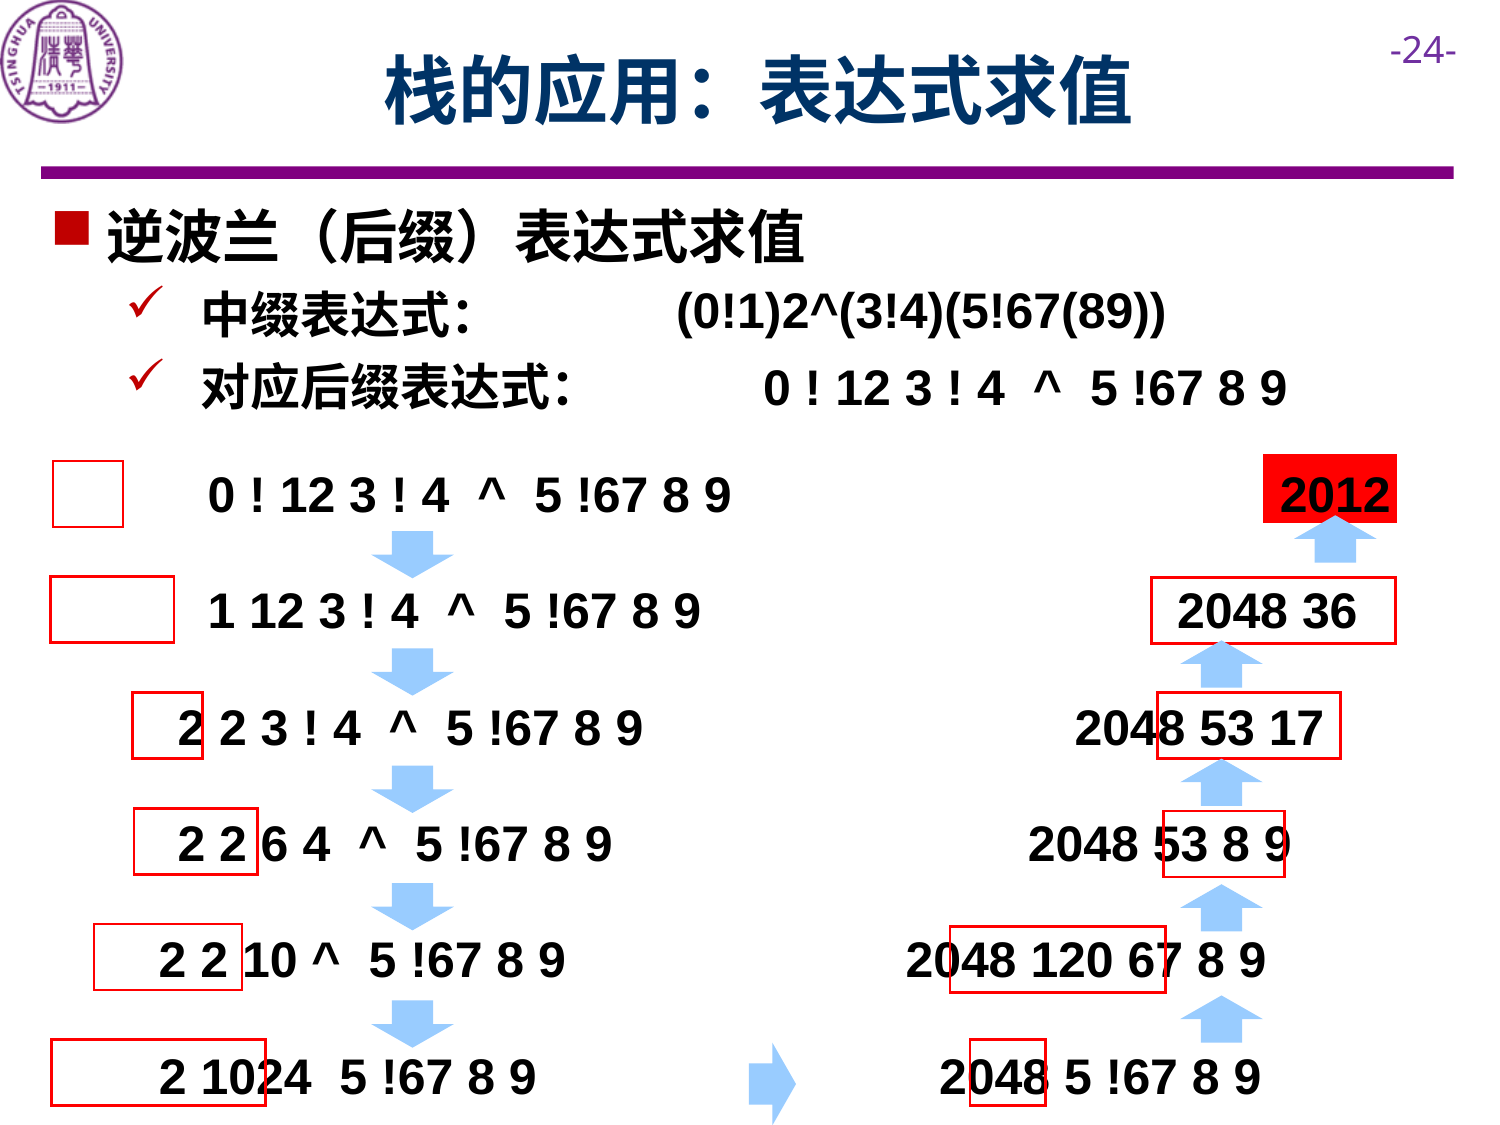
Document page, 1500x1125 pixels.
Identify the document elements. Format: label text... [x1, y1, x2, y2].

text_box [1294, 515, 1377, 563]
text_box [1180, 995, 1263, 1043]
text_box [1157, 692, 1341, 759]
text_box [50, 576, 174, 643]
text_box [371, 531, 454, 579]
text_box [1180, 884, 1263, 932]
text_box [371, 1000, 454, 1048]
text_box 逆波兰（后缀）表达式求值 中缀表达式： 对应后缀表达式： [35, 193, 1456, 423]
text_box [1163, 811, 1285, 878]
text_box [134, 808, 258, 875]
text_box [1151, 577, 1396, 644]
title 栈的应用：表达式求值 [135, 13, 1383, 165]
text_box [371, 648, 454, 696]
text_box [1180, 758, 1263, 806]
text_box [950, 926, 1166, 993]
text_box [51, 1039, 266, 1106]
text_box 2012 [1264, 455, 1406, 530]
text_box [969, 1039, 1046, 1106]
text_box [371, 765, 454, 813]
text_box [94, 924, 243, 991]
text_box [52, 460, 124, 527]
text_box [371, 883, 454, 931]
text_box [748, 1042, 797, 1125]
text_box [1180, 640, 1263, 688]
picture [0, 0, 124, 124]
text_box [132, 692, 203, 759]
